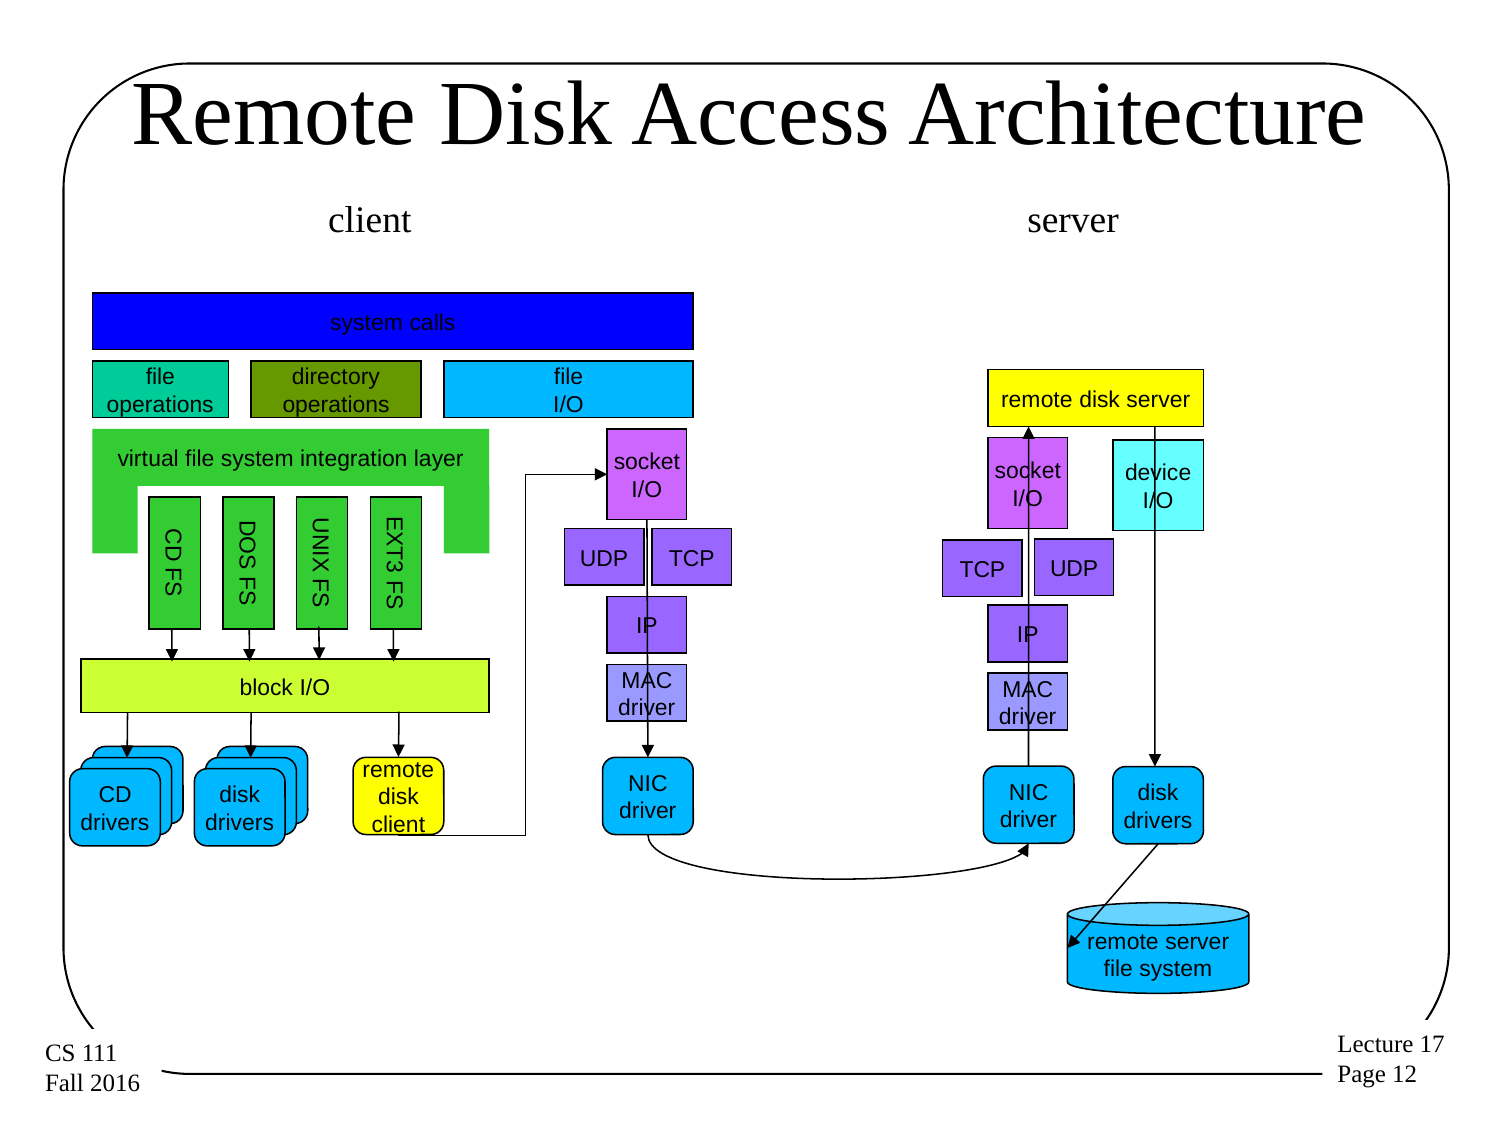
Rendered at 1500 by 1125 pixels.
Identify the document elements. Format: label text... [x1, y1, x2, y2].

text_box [1067, 906, 1102, 921]
text_box NIC driver [602, 759, 694, 835]
text_box virtual file system integration layer [92, 428, 490, 486]
text_box server [931, 188, 1215, 247]
text_box EXT3 FS [370, 497, 422, 548]
text_box IP [1029, 605, 1068, 662]
text_box device I/O [1112, 439, 1154, 531]
text_box socket I/O [1029, 437, 1068, 529]
text_box [1022, 426, 1035, 767]
text_box UDP [1034, 538, 1114, 596]
text_box socket I/O [607, 428, 687, 520]
text_box remote server file system [1067, 902, 1249, 994]
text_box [1093, 902, 1248, 925]
text_box socket I/O [988, 437, 1028, 529]
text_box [833, 648, 843, 1030]
text_box disk drivers [1112, 766, 1204, 844]
text_box [121, 712, 134, 758]
text_box UDP [564, 528, 641, 548]
text_box [312, 647, 317, 656]
text_box MAC driver [988, 673, 1028, 730]
text_box disk drivers [194, 768, 286, 846]
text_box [322, 549, 642, 760]
text_box remote disk server [988, 369, 1204, 427]
text_box IP [988, 605, 1028, 662]
text_box TCP [653, 528, 732, 586]
text_box [165, 628, 179, 662]
text_box CD FS [149, 497, 201, 629]
text_box [243, 628, 256, 662]
text_box [92, 746, 126, 757]
text_box UNIX FS [296, 497, 348, 629]
text_box [1148, 426, 1162, 767]
text_box remote disk client [353, 767, 444, 835]
text_box [217, 746, 249, 757]
text_box CD drivers [69, 768, 161, 846]
text_box DOS FS [223, 497, 275, 629]
text_box [252, 746, 308, 824]
text_box TCP [942, 539, 1023, 597]
text_box [81, 757, 172, 835]
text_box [652, 549, 684, 760]
text_box [92, 485, 138, 554]
text_box file operations [92, 360, 229, 418]
text_box file I/O [443, 360, 694, 418]
text_box MAC driver [1029, 673, 1068, 730]
text_box device I/O [1155, 439, 1204, 531]
text_box [244, 712, 257, 758]
text_box directory operations [251, 360, 422, 418]
text_box [205, 757, 297, 835]
text_box block I/O [80, 659, 317, 713]
title Remote Disk Access Architecture [58, 45, 1442, 172]
text_box client [228, 188, 512, 247]
text_box [443, 485, 490, 548]
text_box system calls [92, 292, 694, 350]
text_box [129, 746, 184, 824]
text_box NIC driver [983, 766, 1075, 844]
